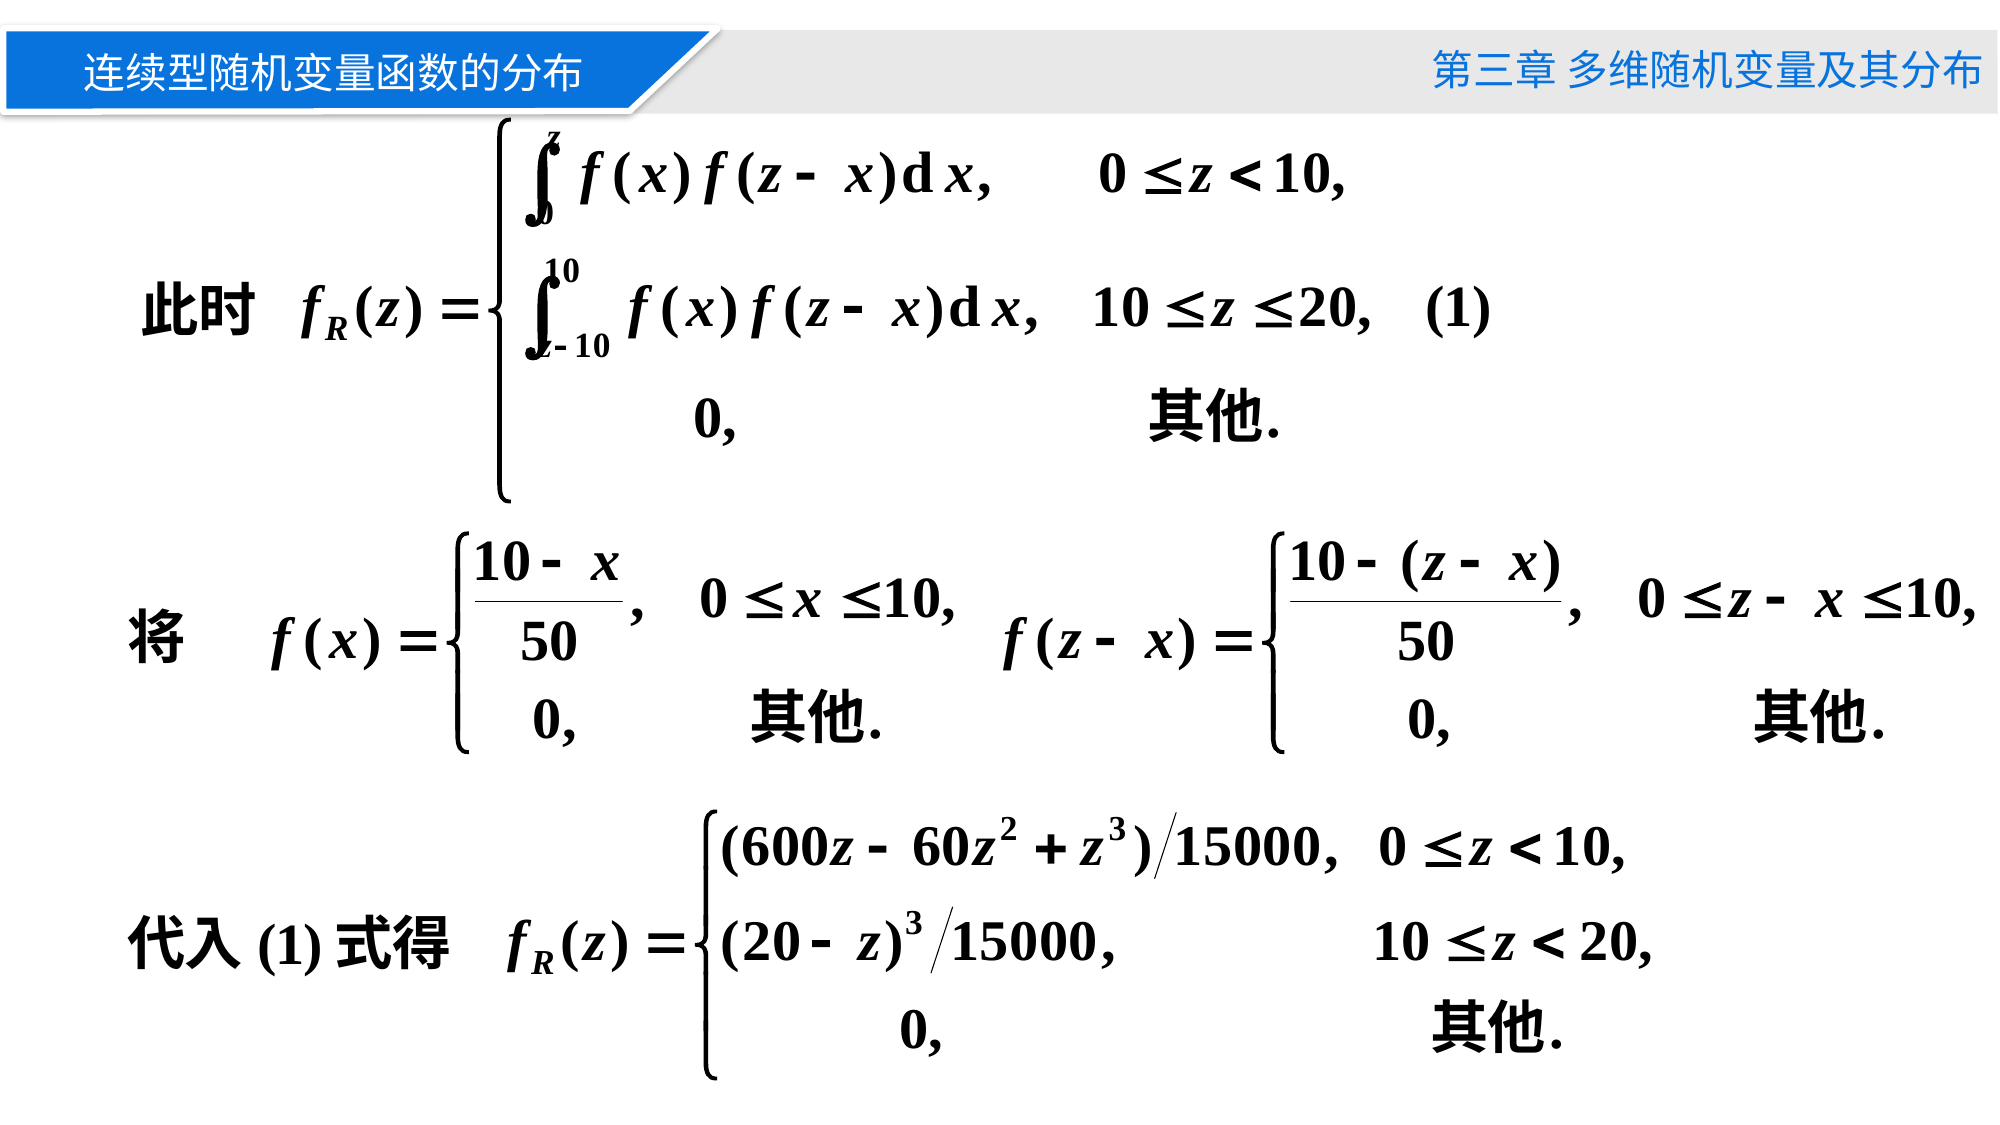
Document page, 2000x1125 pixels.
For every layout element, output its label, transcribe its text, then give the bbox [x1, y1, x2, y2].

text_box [491, 806, 1655, 1084]
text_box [125, 911, 456, 984]
text_box [0, 25, 721, 115]
text_box 连续型随机变量函数的分布 [68, 39, 600, 104]
text_box [644, 27, 2000, 116]
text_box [285, 113, 1495, 508]
text_box 此时 [126, 265, 273, 351]
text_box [125, 526, 960, 759]
text_box 第三章 多维随机变量及其分布 [1417, 36, 1999, 101]
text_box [988, 526, 1981, 759]
